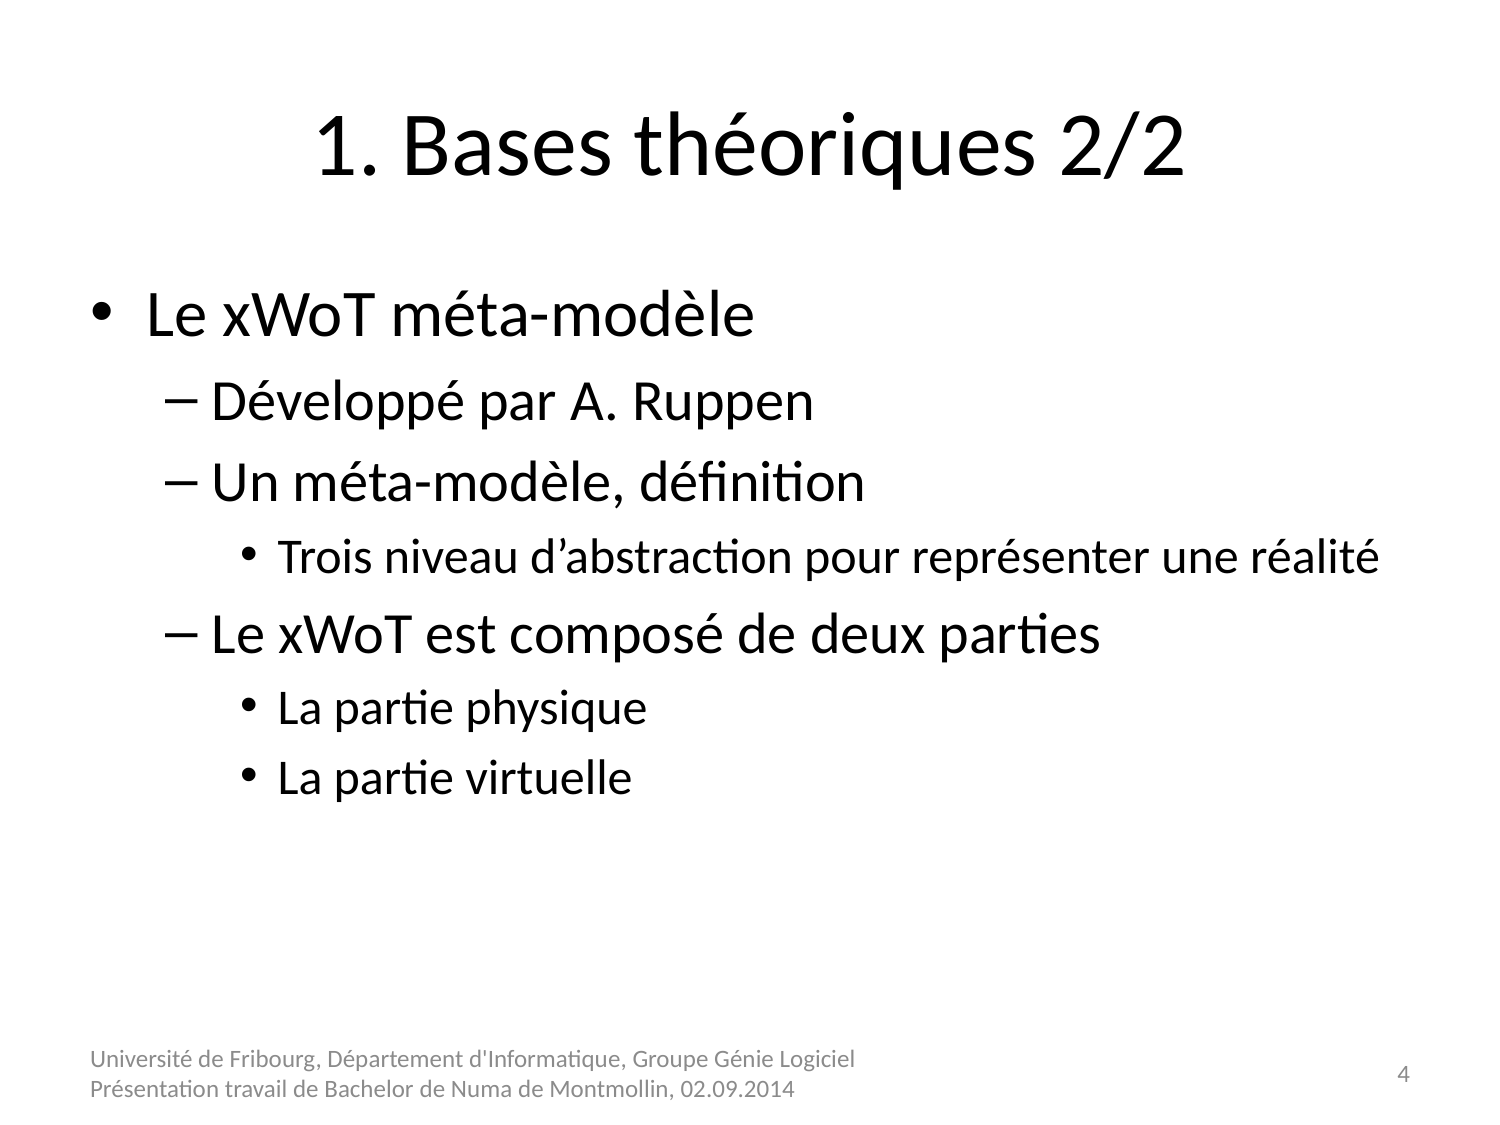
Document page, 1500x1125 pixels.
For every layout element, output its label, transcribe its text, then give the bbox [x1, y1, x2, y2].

title 1. Bases théoriques 2/2 [75, 45, 1425, 233]
slide_number 4 [1074, 1042, 1425, 1103]
list Le xWoT méta-modèle Développé par A. Ruppen Un méta-modèle, définition Trois niveau d’abstraction pour représenter une réalité Le xWoT est composé de deux parties La partie physique La partie virtuelle [75, 262, 1425, 1005]
footer Université de Fribourg, Département d'Informatique, Groupe Génie Logiciel Présentation travail de Bachelor de Numa de Montmollin, 02.09.2014 [75, 1042, 988, 1103]
